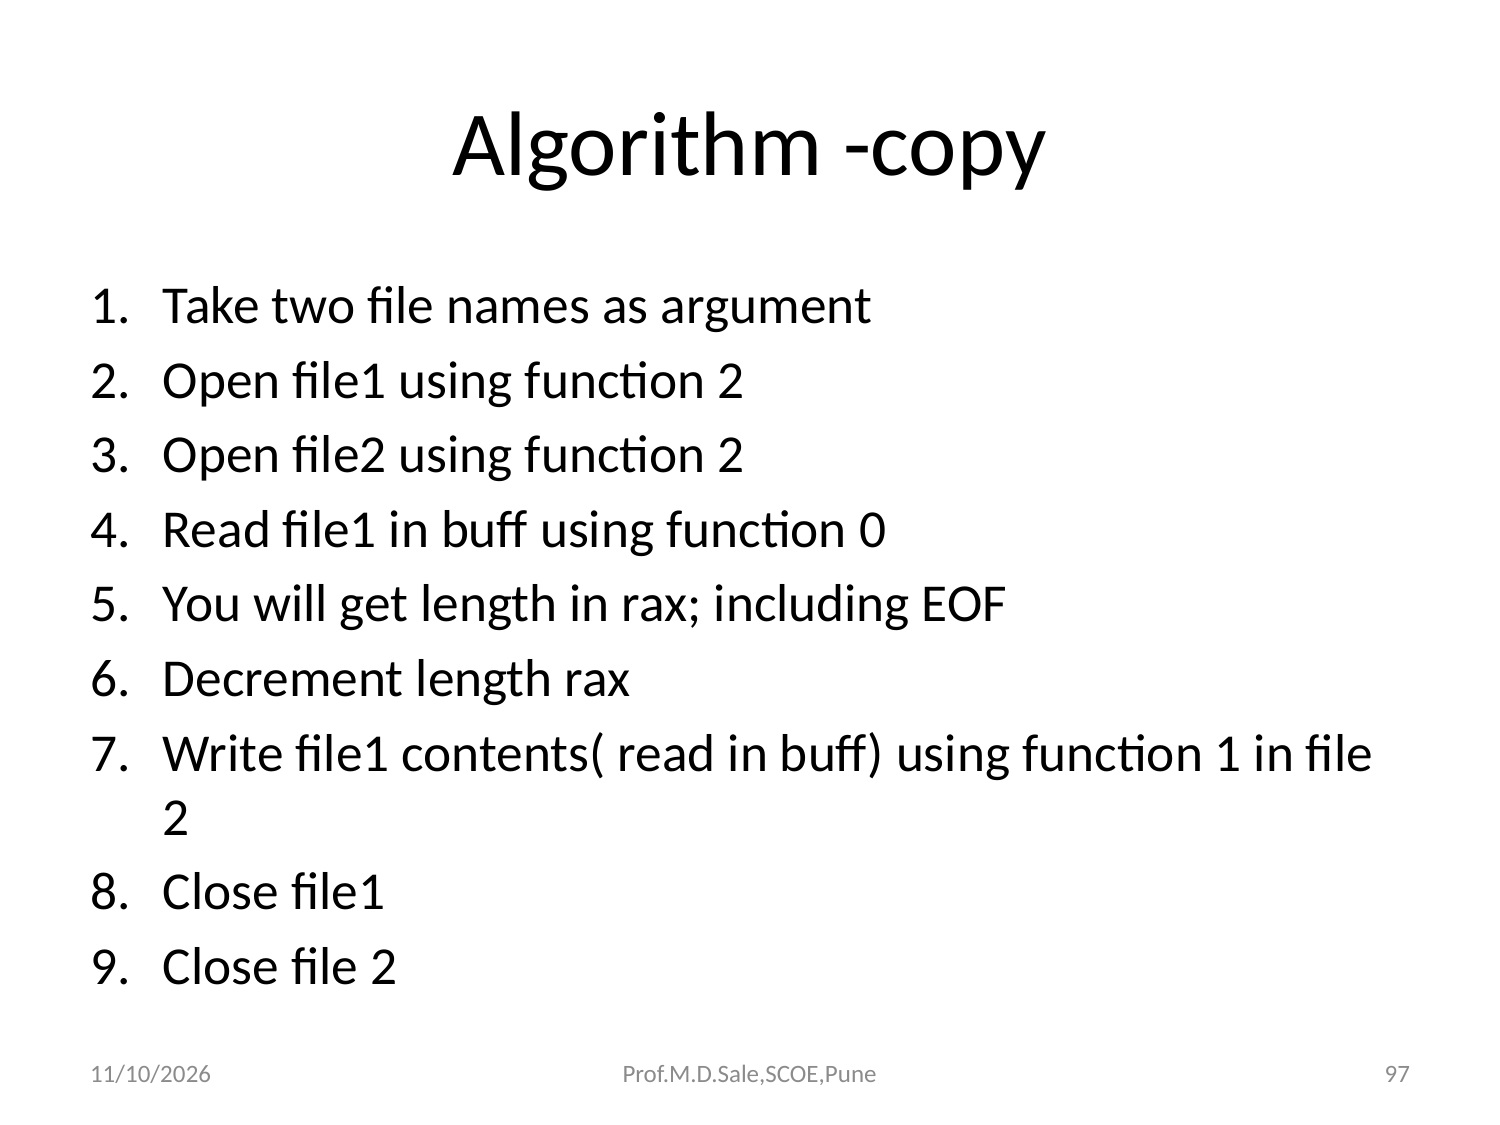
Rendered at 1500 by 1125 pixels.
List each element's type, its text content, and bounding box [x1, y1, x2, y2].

list Take two file names as argument Open file1 using function 2 Open file2 using function 2 Read file1 in buff using function 0 You will get length in rax; including EOF Decrement length rax Write file1 contents( read in buff) using function 1 in file 2 Close file1 Close file 2 [75, 262, 1425, 1005]
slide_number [75, 1042, 425, 1103]
footer Prof.M.D.Sale,SCOE,Pune [512, 1042, 988, 1103]
slide_number 97 [1074, 1042, 1425, 1103]
title Algorithm -copy [75, 45, 1425, 233]
